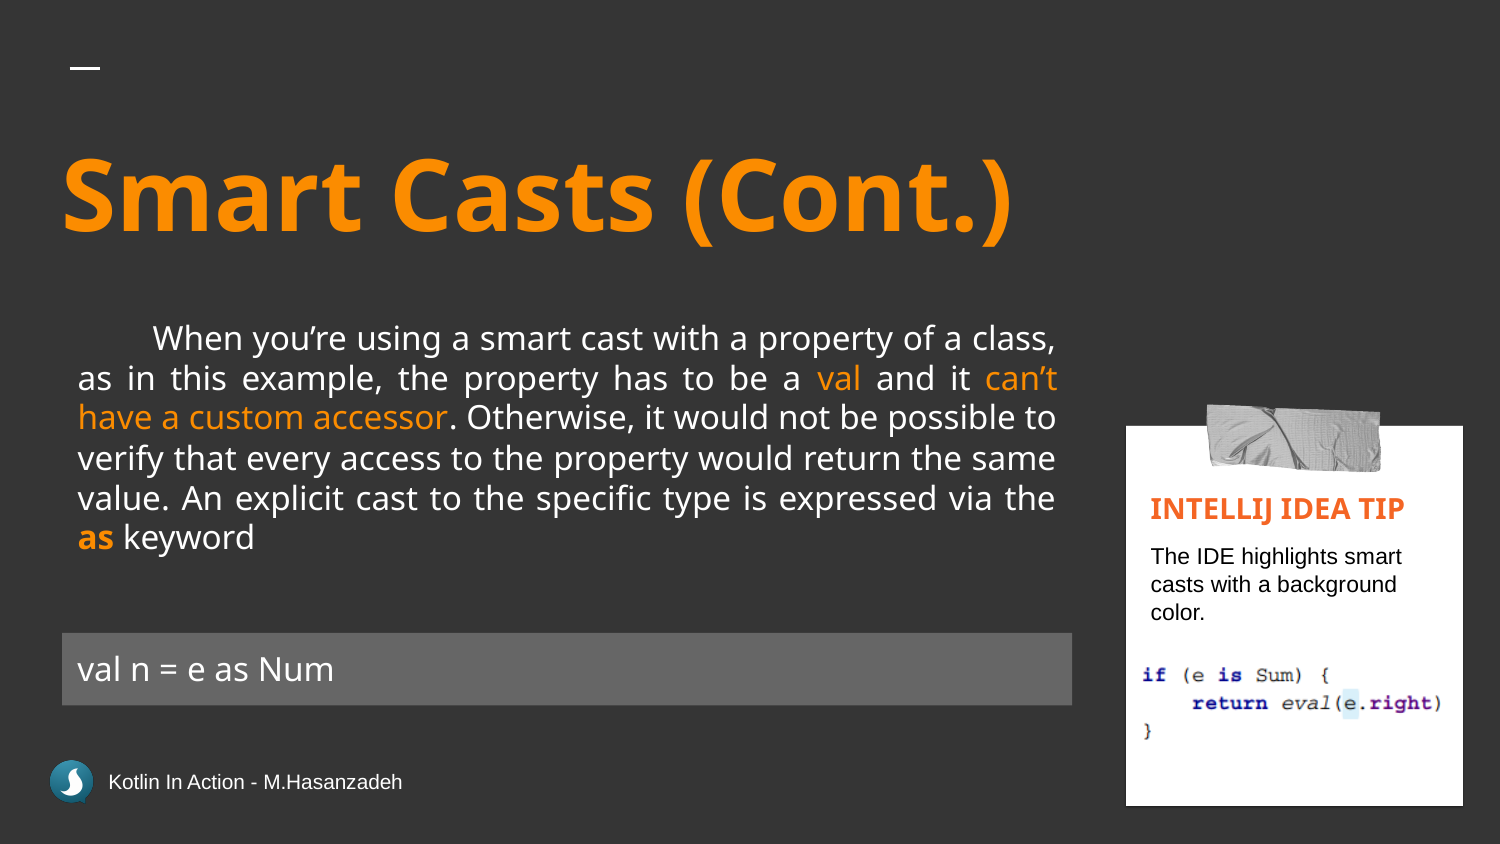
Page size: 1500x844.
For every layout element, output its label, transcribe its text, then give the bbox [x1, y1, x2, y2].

text_box val n = e as Num [62, 632, 1073, 706]
picture [1136, 661, 1451, 747]
text_box When you’re using a smart cast with a property of a class, as in this example, the property has to be a val and it can’t have a custom accessor. Otherwise, it would not be possible to verify that every access to the property would return the same value. An explicit cast to the specific type is expressed via the as keyword [62, 301, 1073, 542]
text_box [49, 753, 577, 811]
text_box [1112, 403, 1476, 821]
title Smart Casts (Cont.) [46, 116, 1461, 746]
